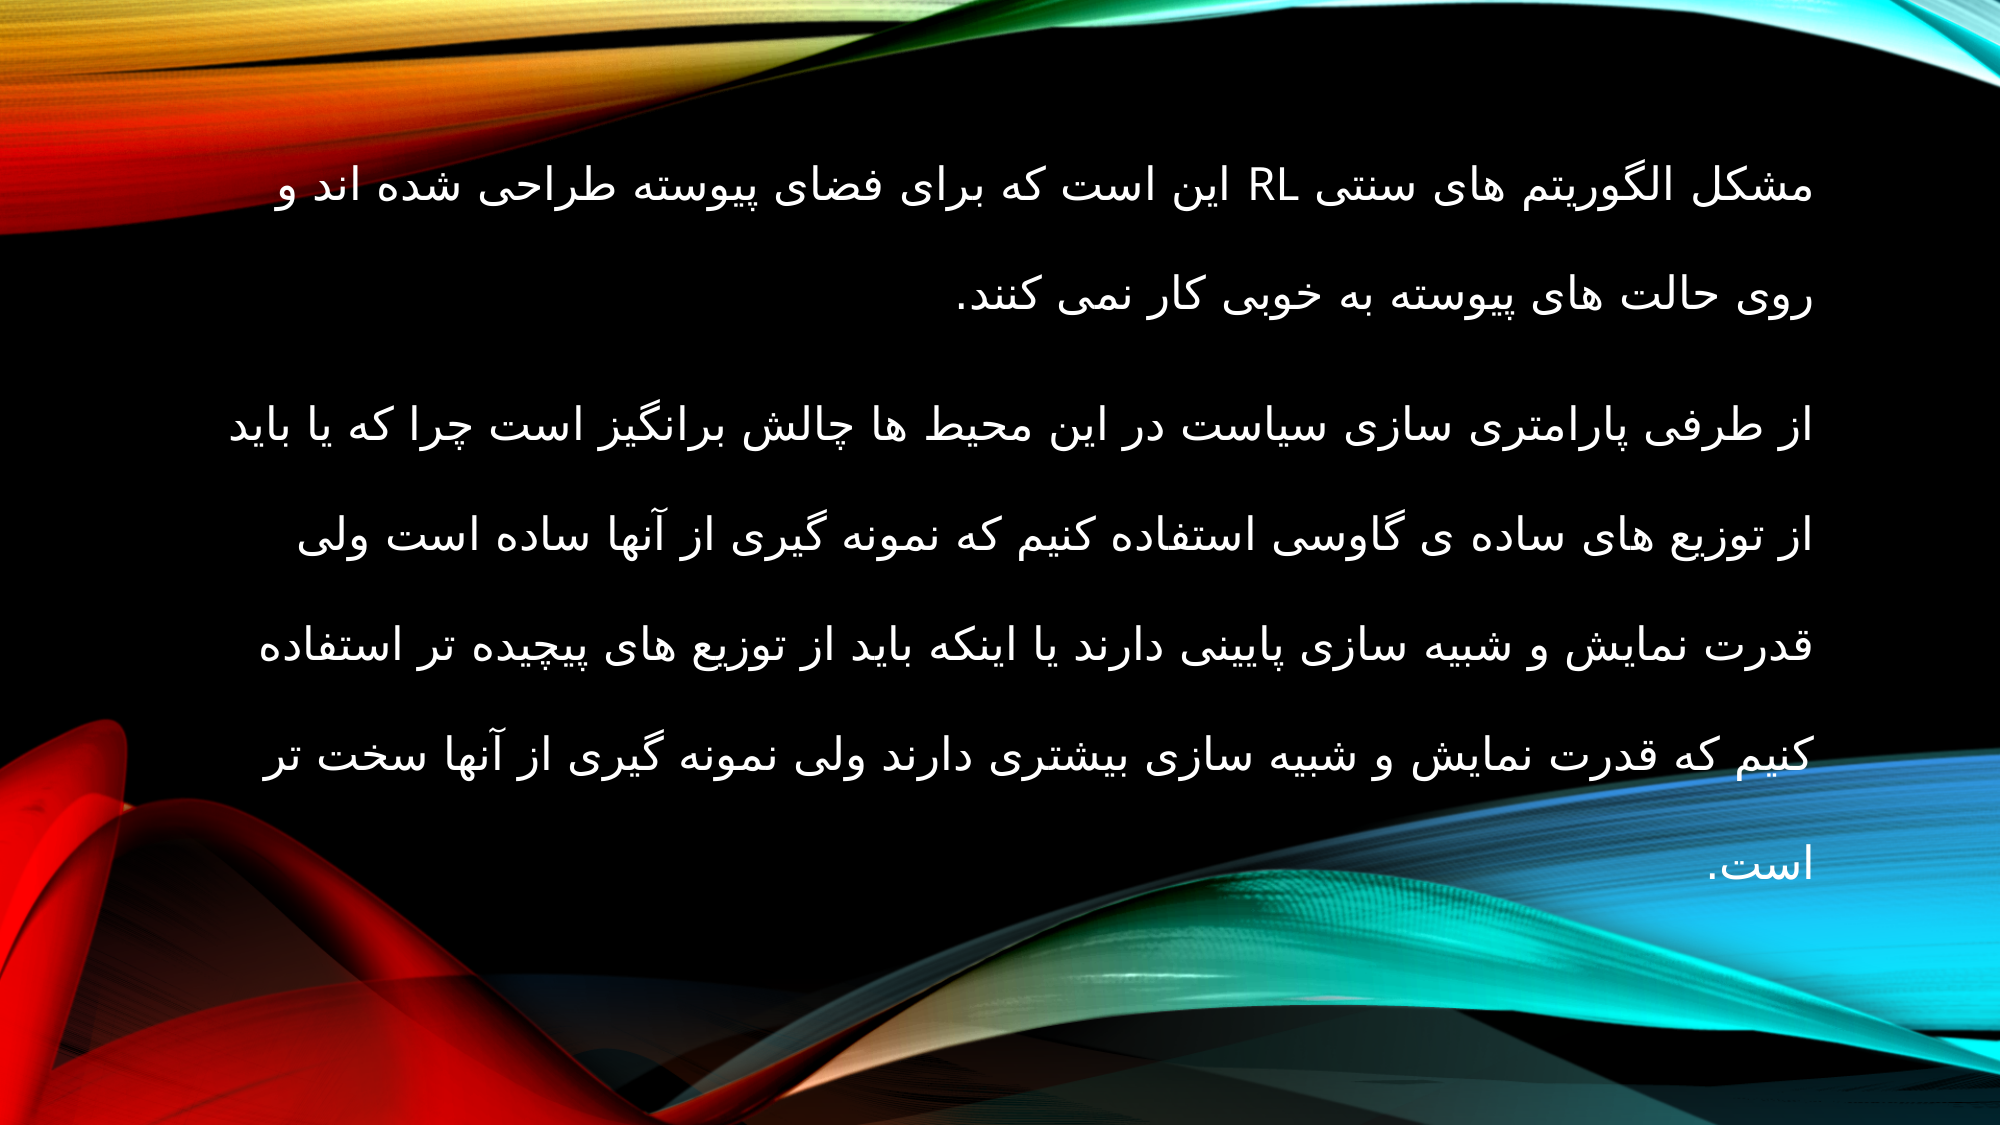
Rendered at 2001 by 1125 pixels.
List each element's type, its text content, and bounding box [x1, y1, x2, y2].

picture [0, 0, 2000, 237]
picture [0, 717, 2000, 1125]
subtitle مشکل الگوریتم های سنتی RL این است که برای فضای پیوسته طراحی شده اند و روی حالت های پیوسته به خوبی کار نمی کنند. از طرفی پارامتری سازی سیاست در این محیط ها چالش برانگیز است چرا که یا باید از توزیع های ساده ی گاوسی استفاده کنیم که نمونه گیری از آنها ساده است ولی قدرت نمایش و شبیه سازی پایینی دارند یا اینکه باید از توزیع های پیچیده تر استفاده کنیم که قدرت نمایش و شبیه سازی بیشتری دارند ولی نمونه گیری از آنها سخت تر است. [177, 91, 1831, 1023]
